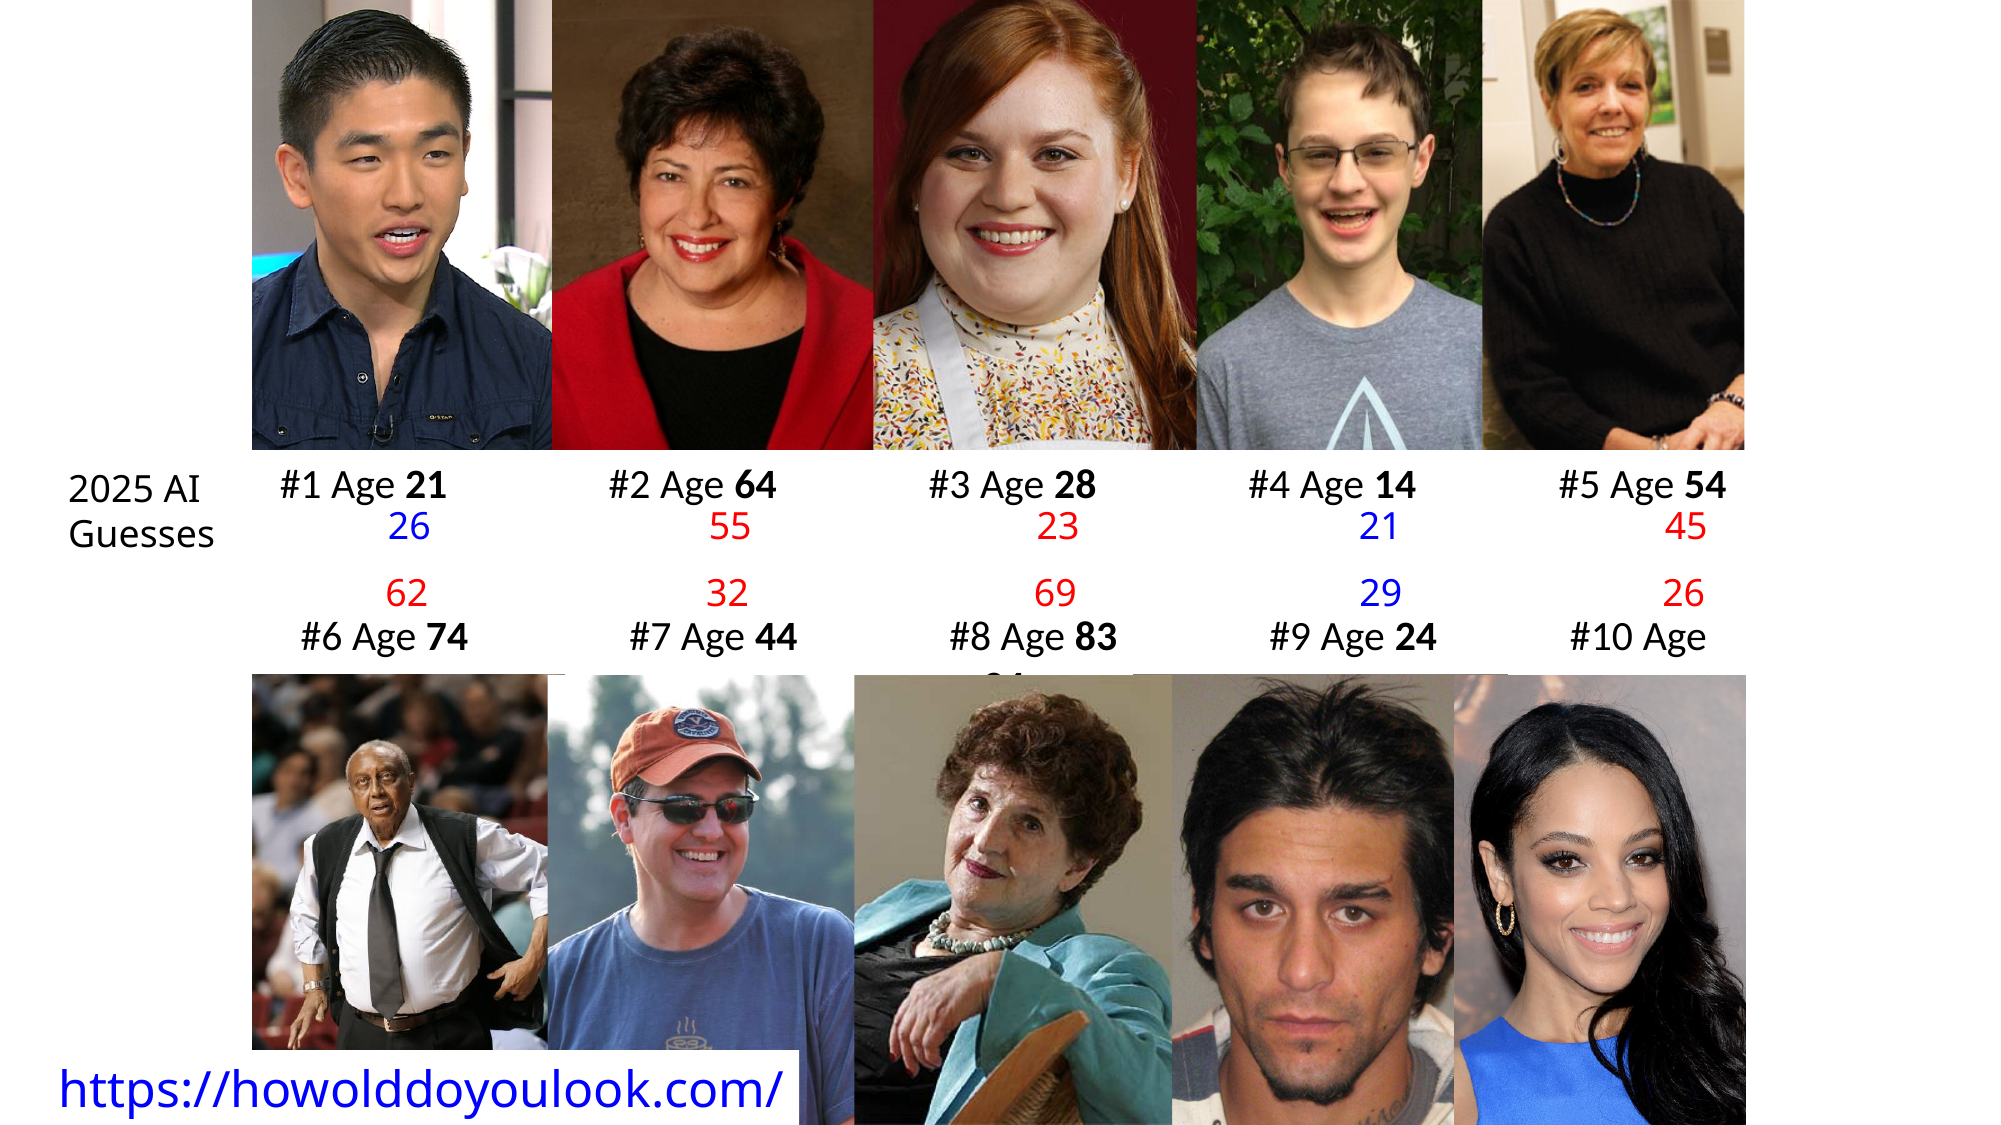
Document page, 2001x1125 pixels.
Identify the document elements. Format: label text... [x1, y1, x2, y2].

text_box 62 [370, 562, 444, 622]
picture [251, 0, 1745, 450]
text_box 45 [1650, 494, 1723, 555]
text_box 2025 AI Guesses [53, 457, 231, 563]
text_box 26 [373, 494, 446, 555]
text_box 23 [1021, 494, 1095, 555]
text_box #1 Age 21 #2 Age 64 #3 Age 28 #4 Age 14 #5 Age 54 [262, 450, 1745, 515]
text_box 32 [691, 562, 765, 622]
text_box 69 [1019, 562, 1092, 622]
text_box https://howolddoyoulook.com/ [43, 1050, 251, 1125]
text_box #6 Age 74 #7 Age 44 #8 Age 83 #9 Age 24 #10 Age 34 [262, 601, 1745, 674]
text_box 26 [1647, 562, 1721, 622]
text_box 29 [1344, 562, 1418, 622]
text_box 55 [694, 494, 767, 555]
picture [251, 674, 1746, 1125]
text_box 21 [1344, 494, 1417, 555]
